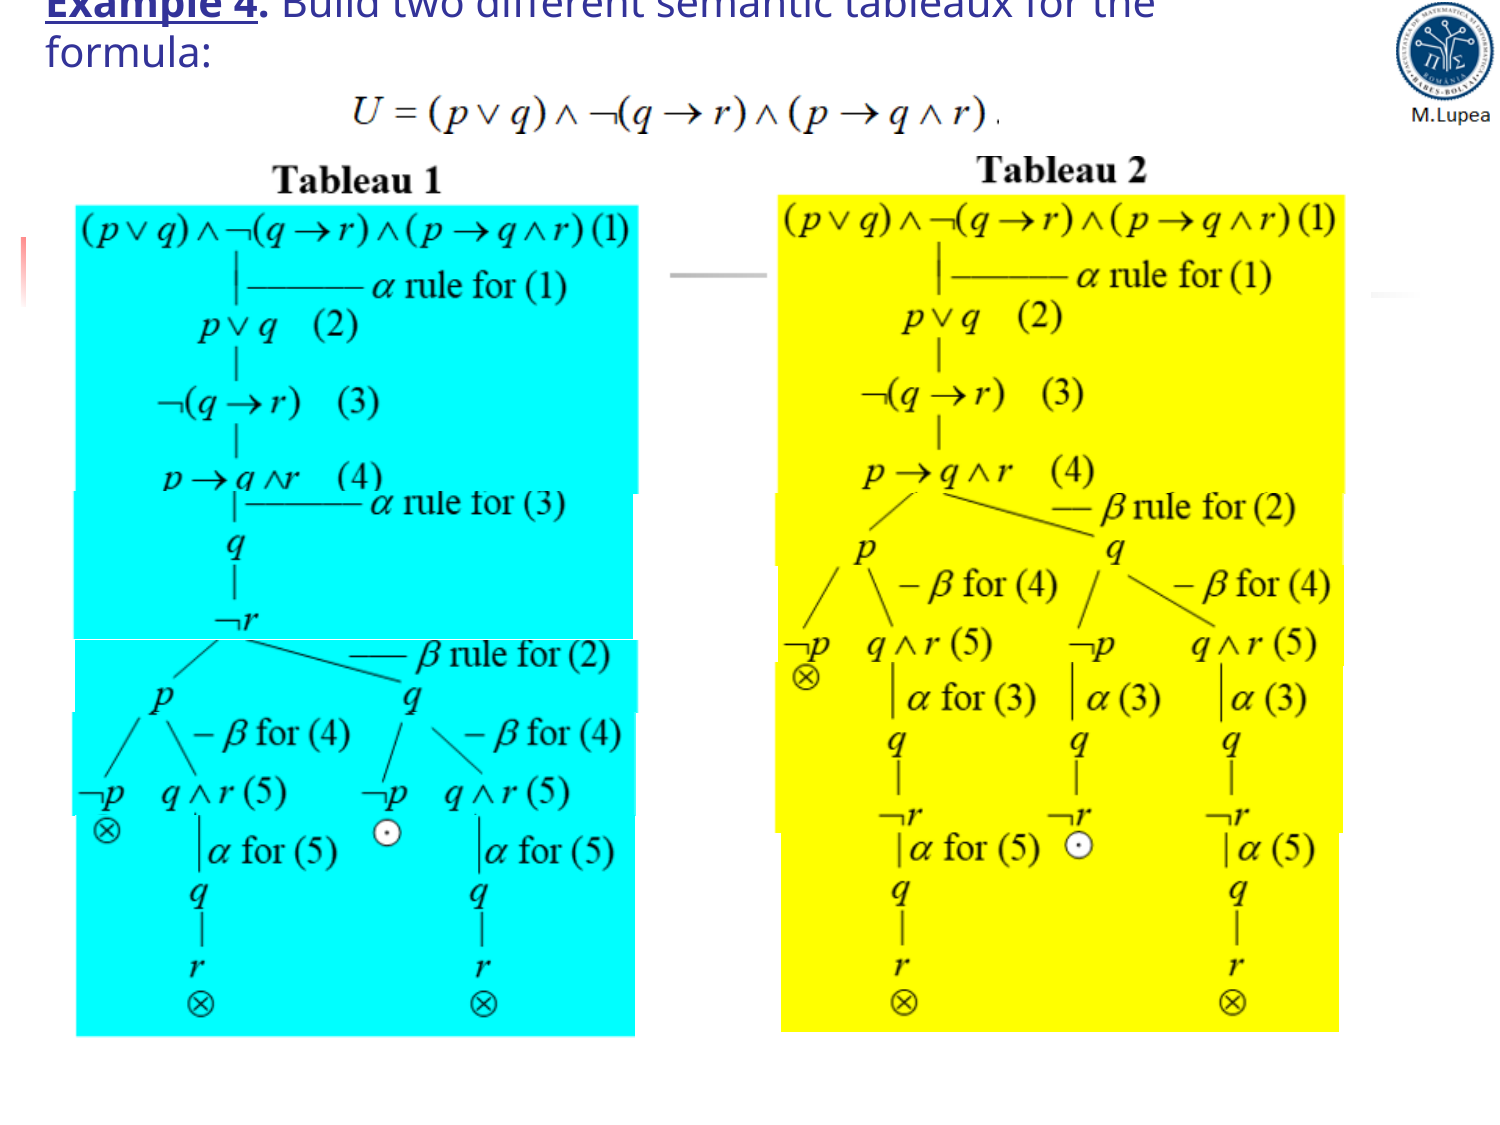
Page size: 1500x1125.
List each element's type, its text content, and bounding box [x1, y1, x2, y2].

picture [1396, 2, 1500, 133]
picture [26, 155, 1371, 1038]
picture [339, 81, 1000, 134]
title Example 4. Build two different semantic tableaux for the formula: [30, 12, 1309, 84]
